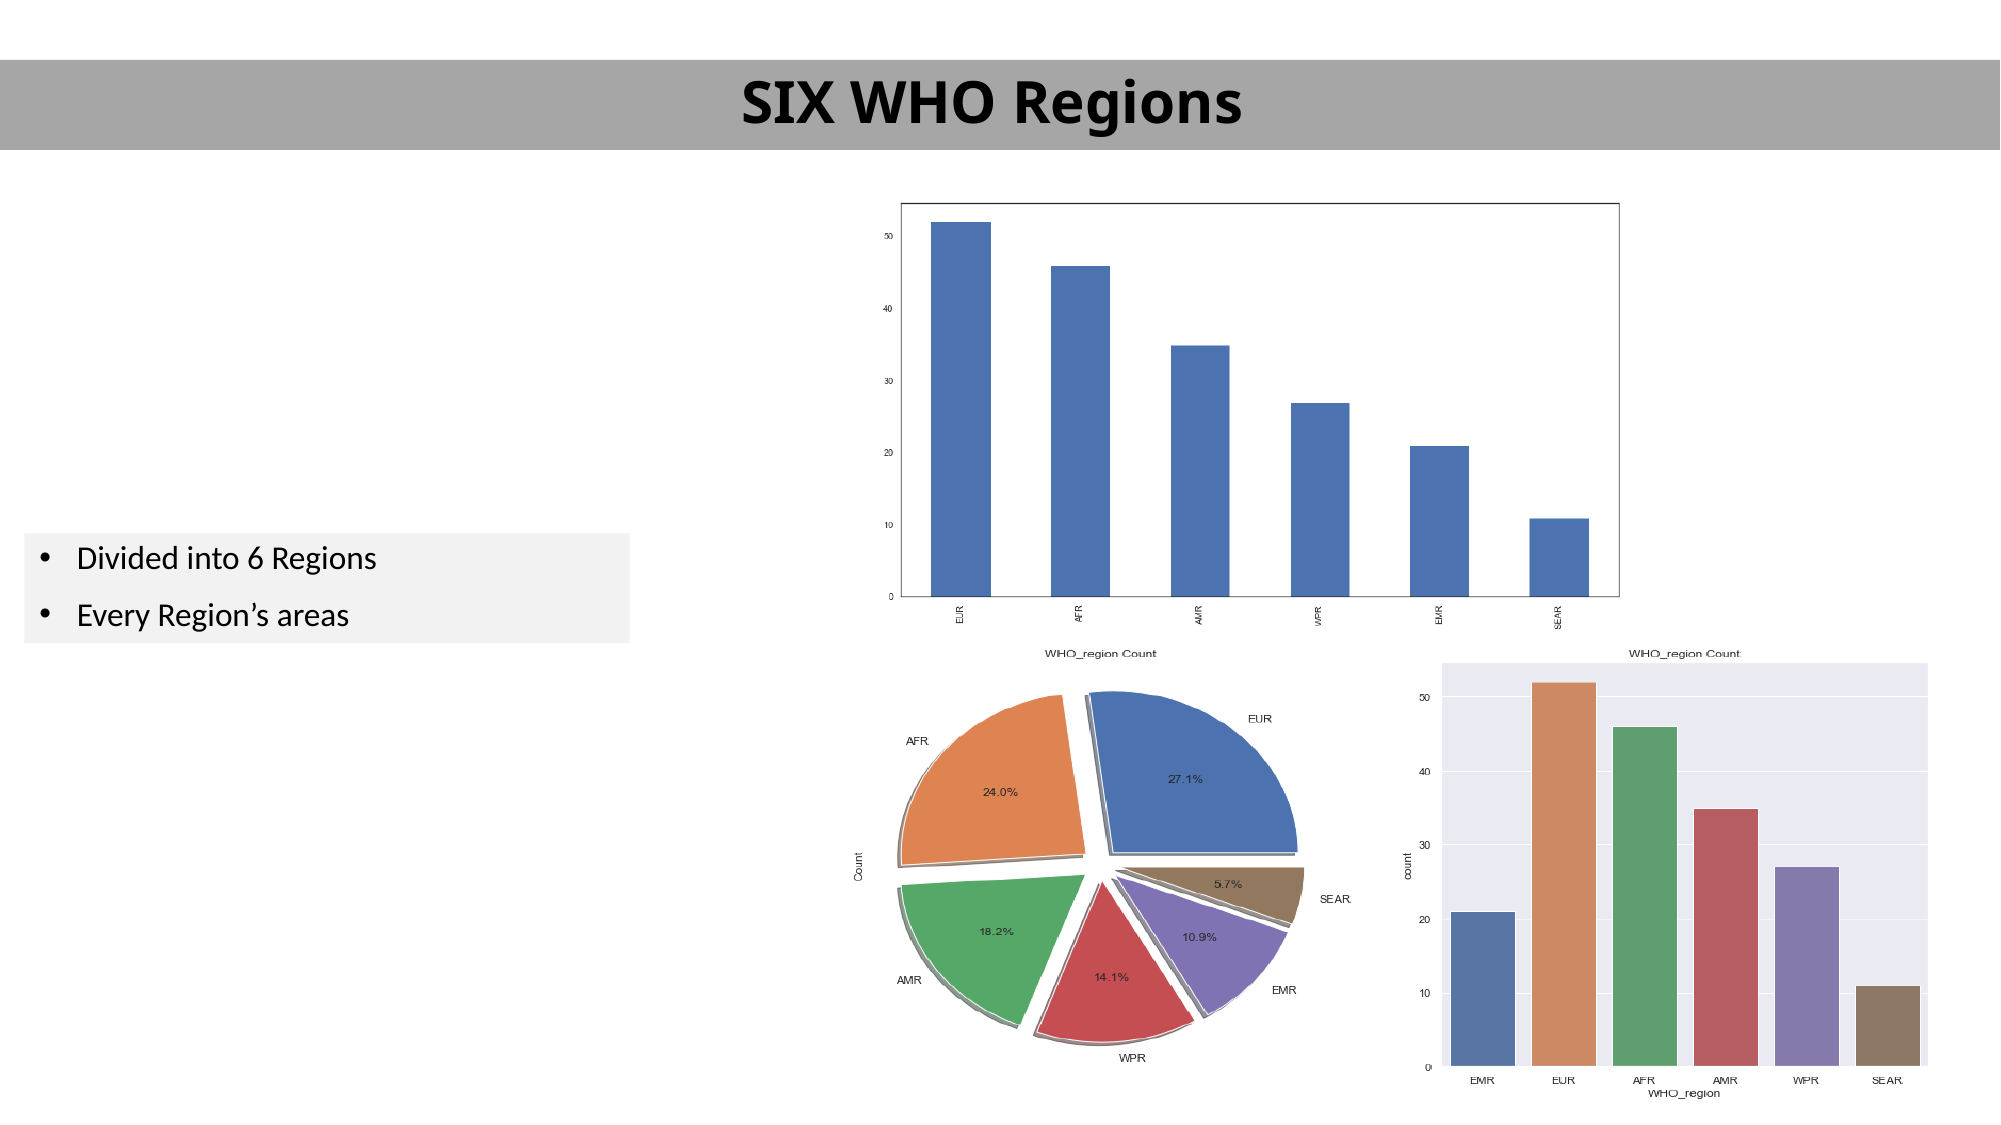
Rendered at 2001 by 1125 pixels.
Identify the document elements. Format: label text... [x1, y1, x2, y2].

picture [876, 197, 1624, 634]
picture [847, 643, 1935, 1104]
list Divided into 6 Regions Every Region’s areas [24, 533, 630, 644]
title SIX WHO Regions [0, 59, 2000, 150]
